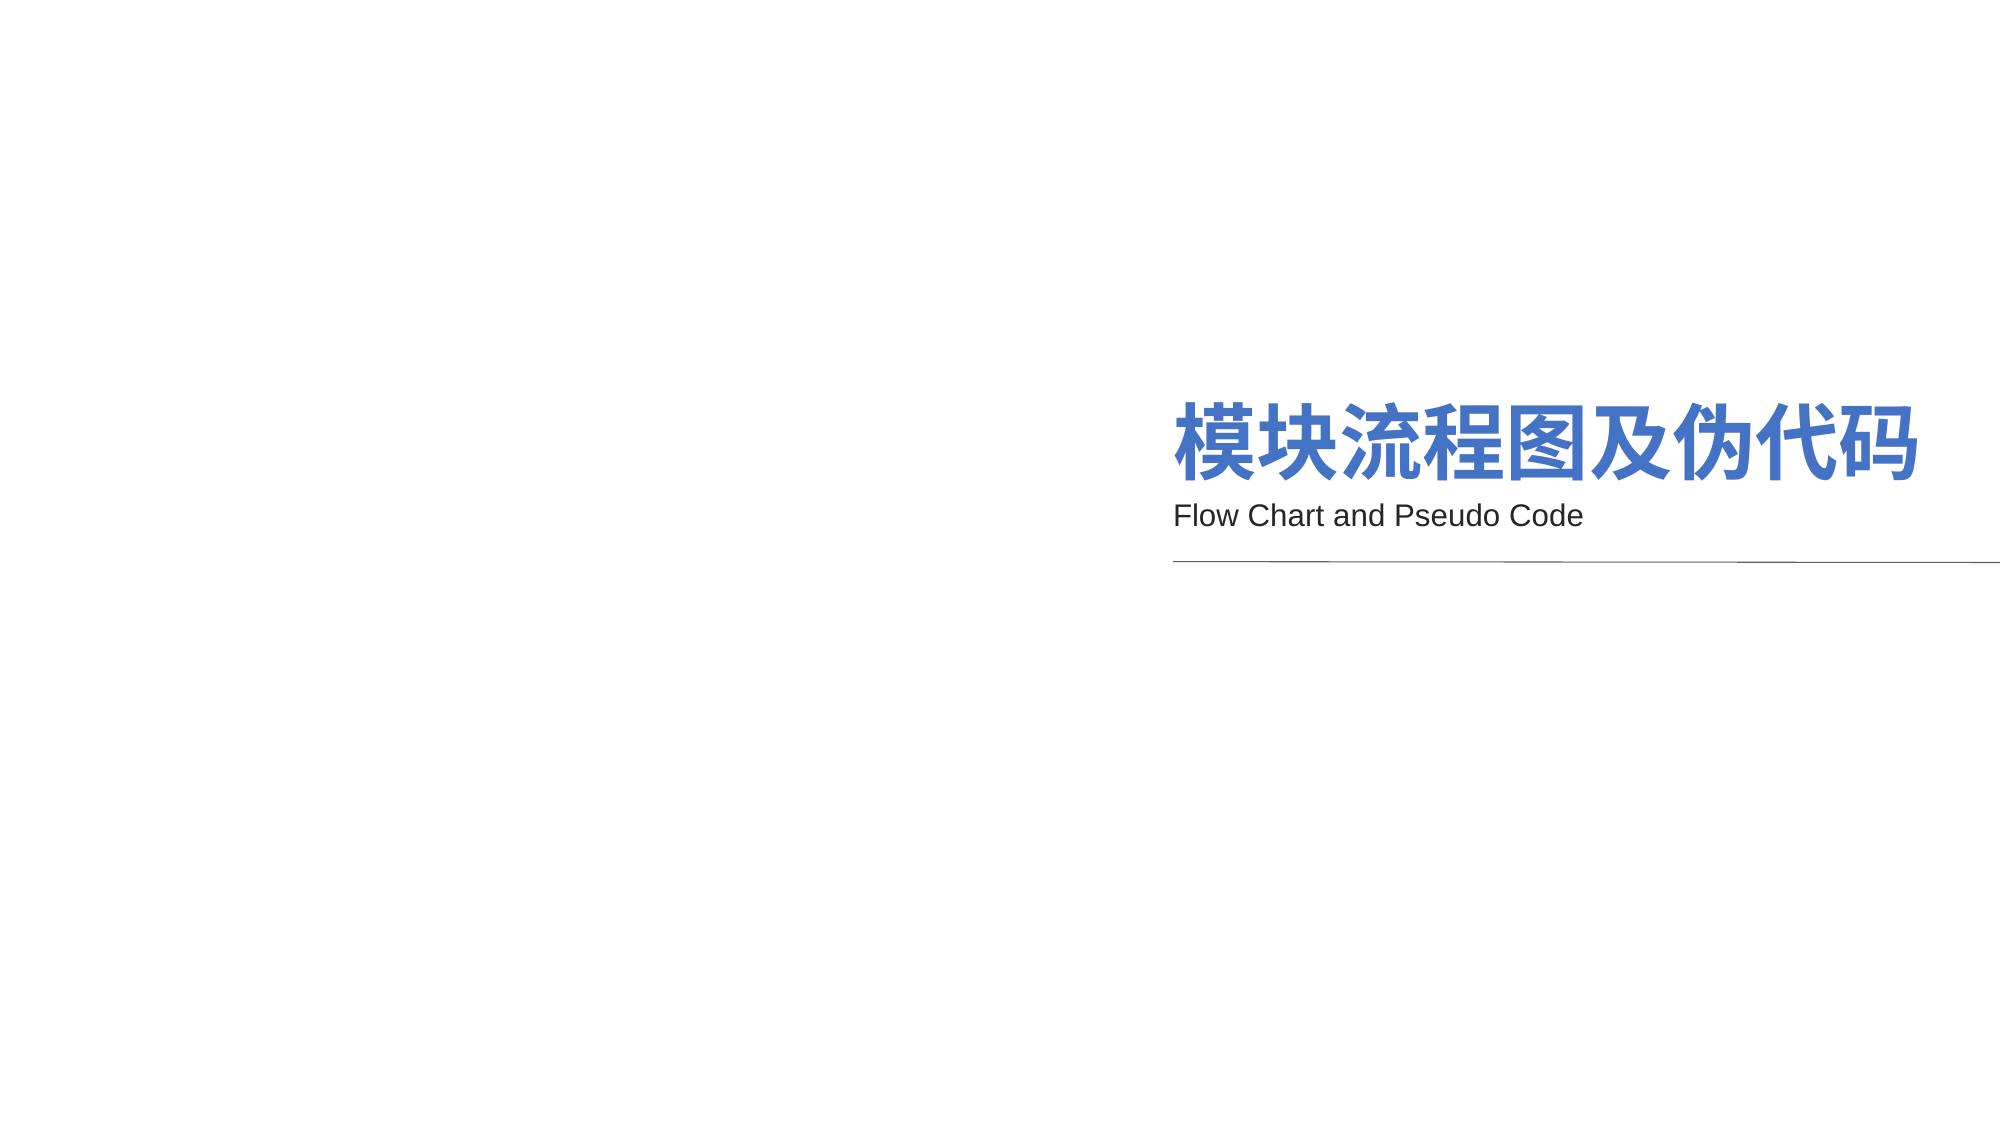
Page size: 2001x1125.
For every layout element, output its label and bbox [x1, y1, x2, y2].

text_box [1158, 363, 2000, 563]
